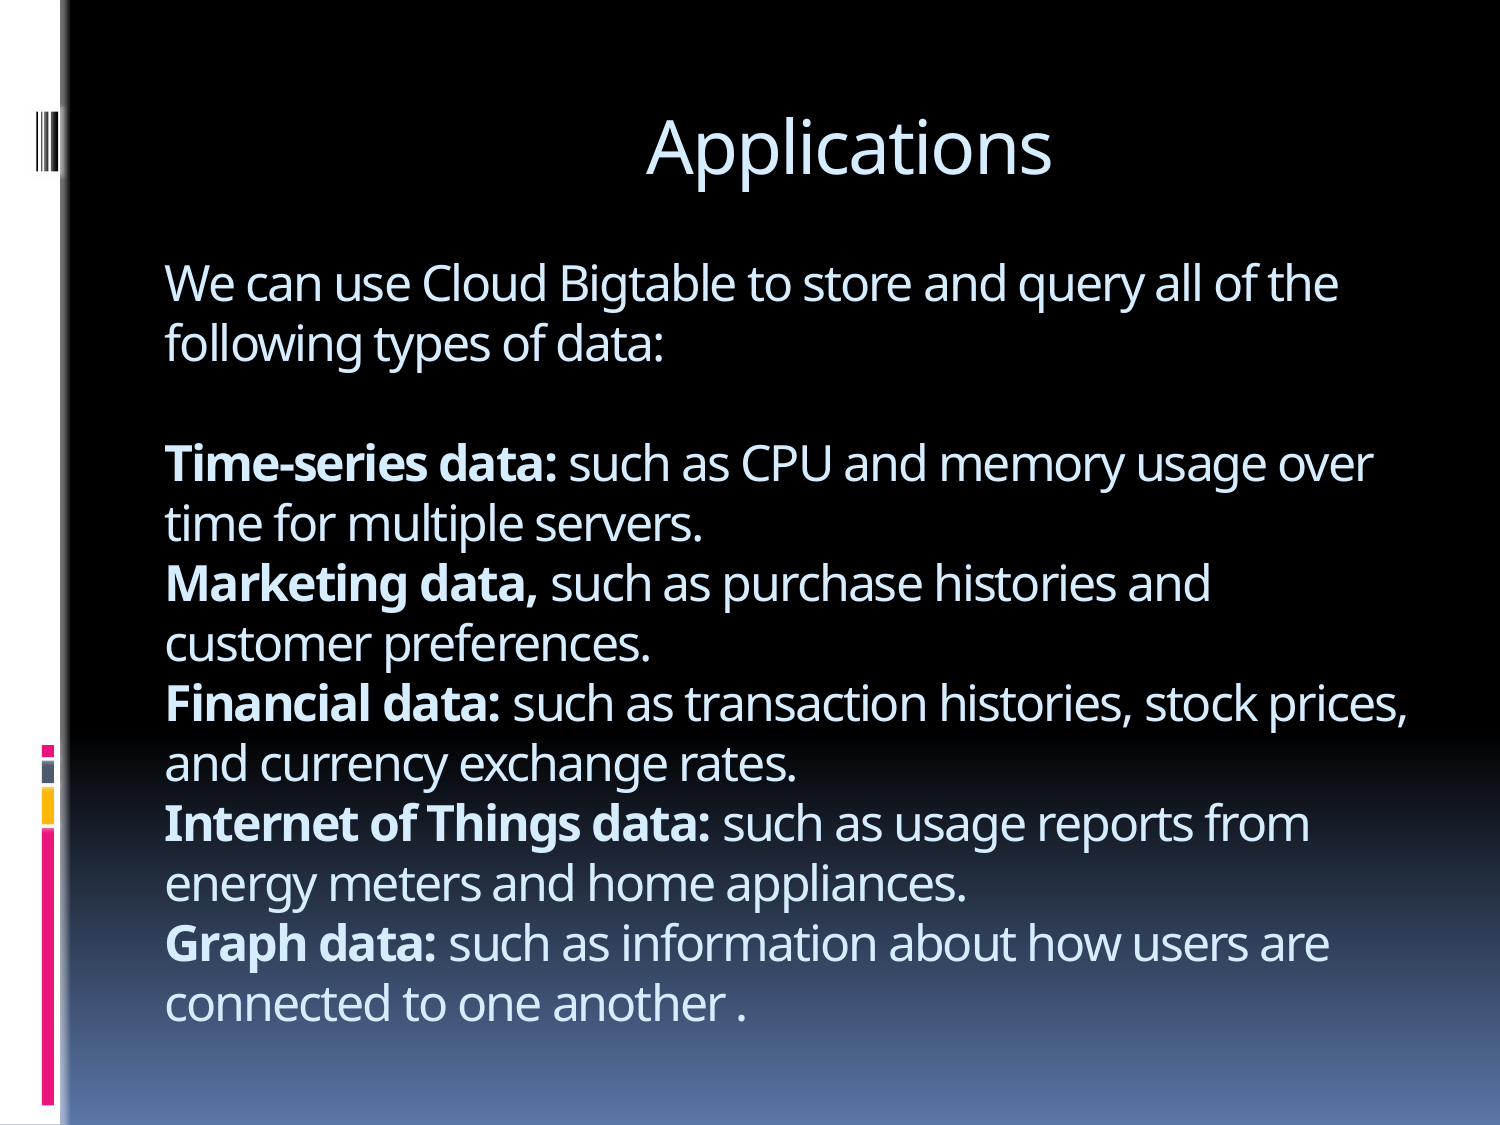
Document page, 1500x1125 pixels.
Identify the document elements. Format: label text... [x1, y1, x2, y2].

title Applications We can use Cloud Bigtable to store and query all of the following types of data: Time-series data: such as CPU and memory usage over time for multiple servers. Marketing data, such as purchase histories and customer preferences. Financial data: such as transaction histories, stock prices, and currency exchange rates. Internet of Things data: such as usage reports from energy meters and home appliances. Graph data: such as information about how users are connected to one another. [150, 83, 1425, 234]
